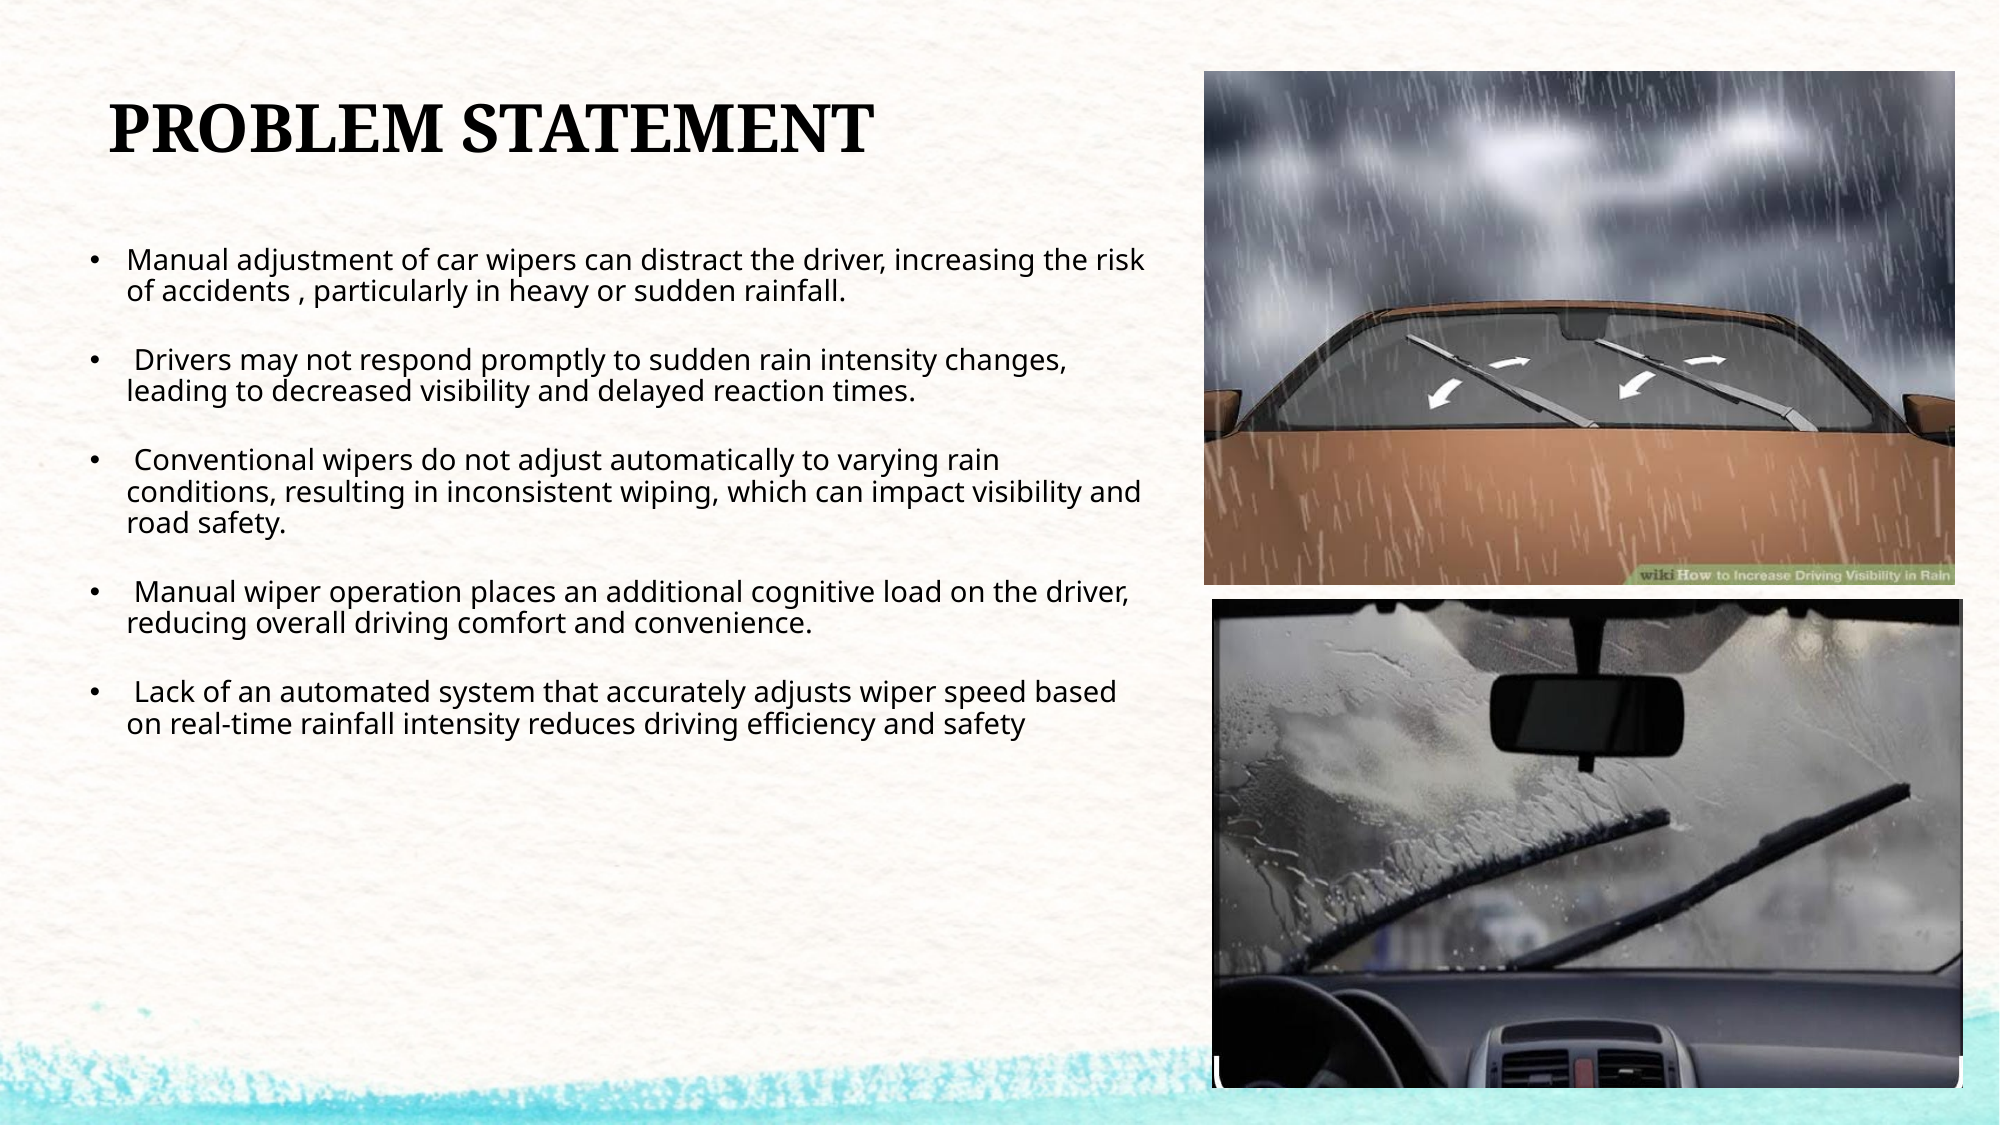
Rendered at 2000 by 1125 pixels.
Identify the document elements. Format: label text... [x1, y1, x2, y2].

picture [0, 0, 2000, 1125]
list Manual adjustment of car wipers can distract the driver, increasing the risk of accidents , particularly in heavy or sudden rainfall. Drivers may not respond promptly to sudden rain intensity changes, leading to decreased visibility and delayed reaction times. Conventional wipers do not adjust automatically to varying rain conditions, resulting in inconsistent wiping, which can impact visibility and road safety. Manual wiper operation places an additional cognitive load on the driver, reducing overall driving comfort and convenience. Lack of an automated system that accurately adjusts wiper speed based on real-time rainfall intensity reduces driving efficiency and safety [74, 237, 1164, 1025]
title PROBLEM STATEMENT [93, 71, 1204, 247]
